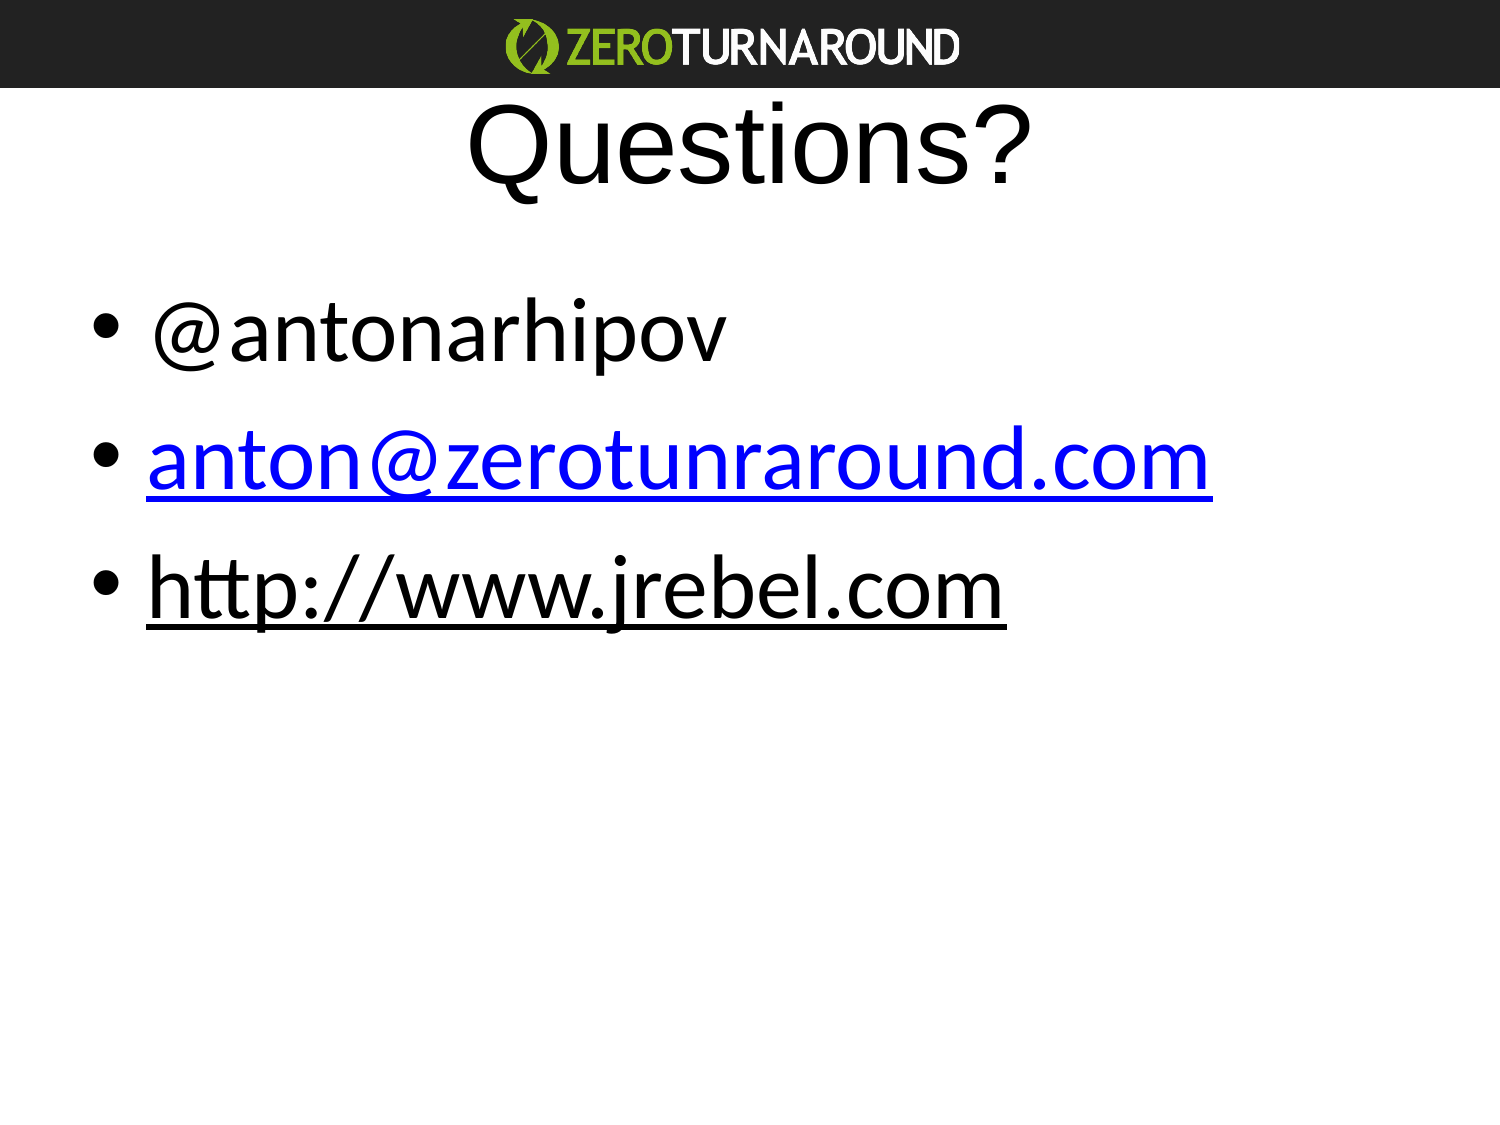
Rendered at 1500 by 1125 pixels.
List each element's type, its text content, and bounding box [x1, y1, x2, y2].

list @antonarhipov anton@zerotunraround.com http://www.jrebel.com [75, 262, 1425, 1005]
title Questions? [75, 45, 1425, 233]
